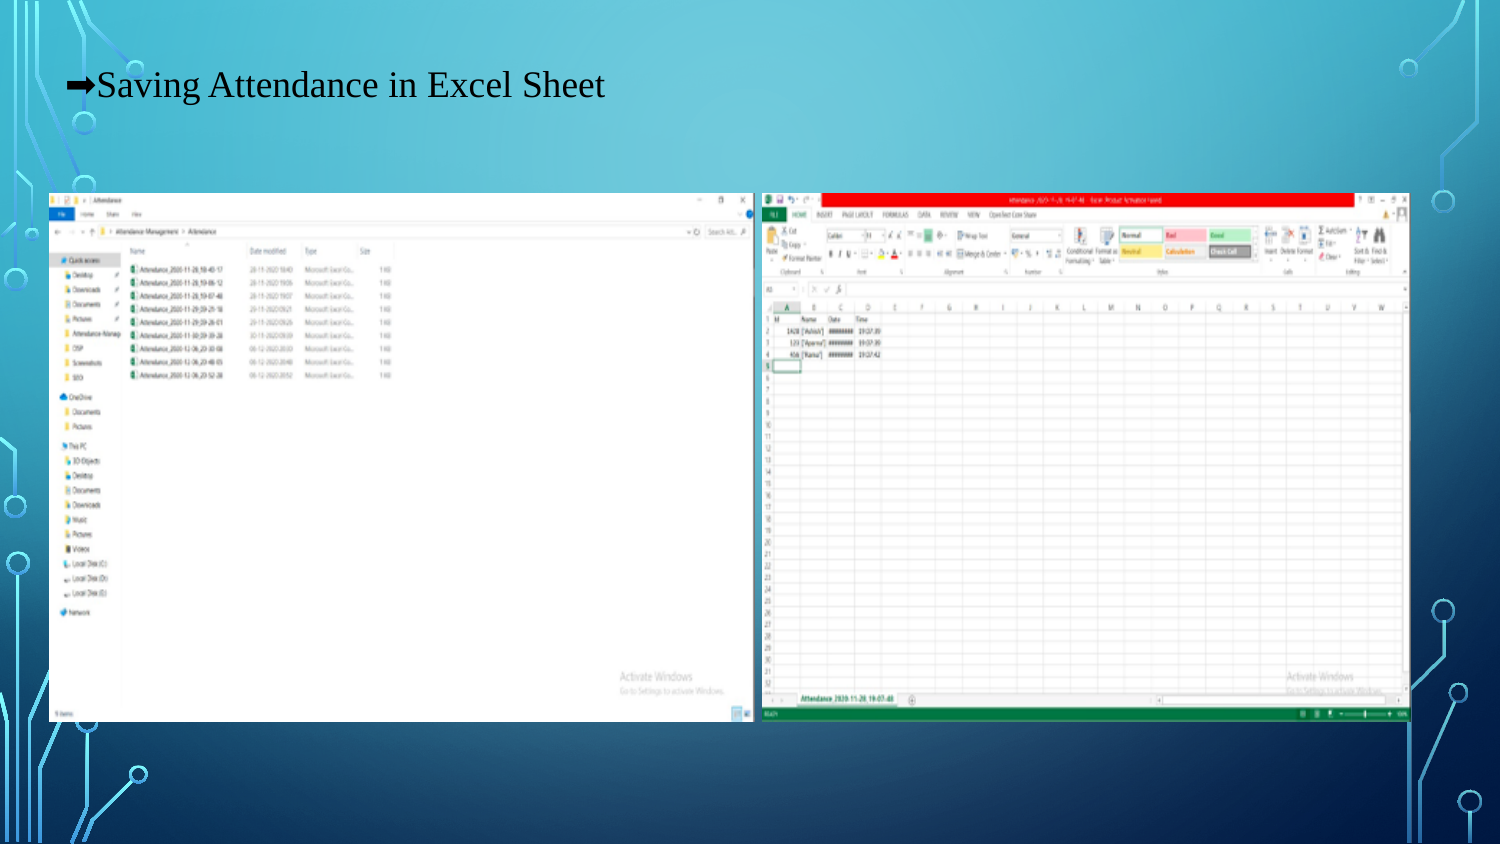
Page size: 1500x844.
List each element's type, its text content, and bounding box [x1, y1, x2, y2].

picture [49, 193, 755, 722]
picture [762, 193, 1411, 722]
text_box ➡Saving Attendance in Excel Sheet [49, 0, 1109, 150]
